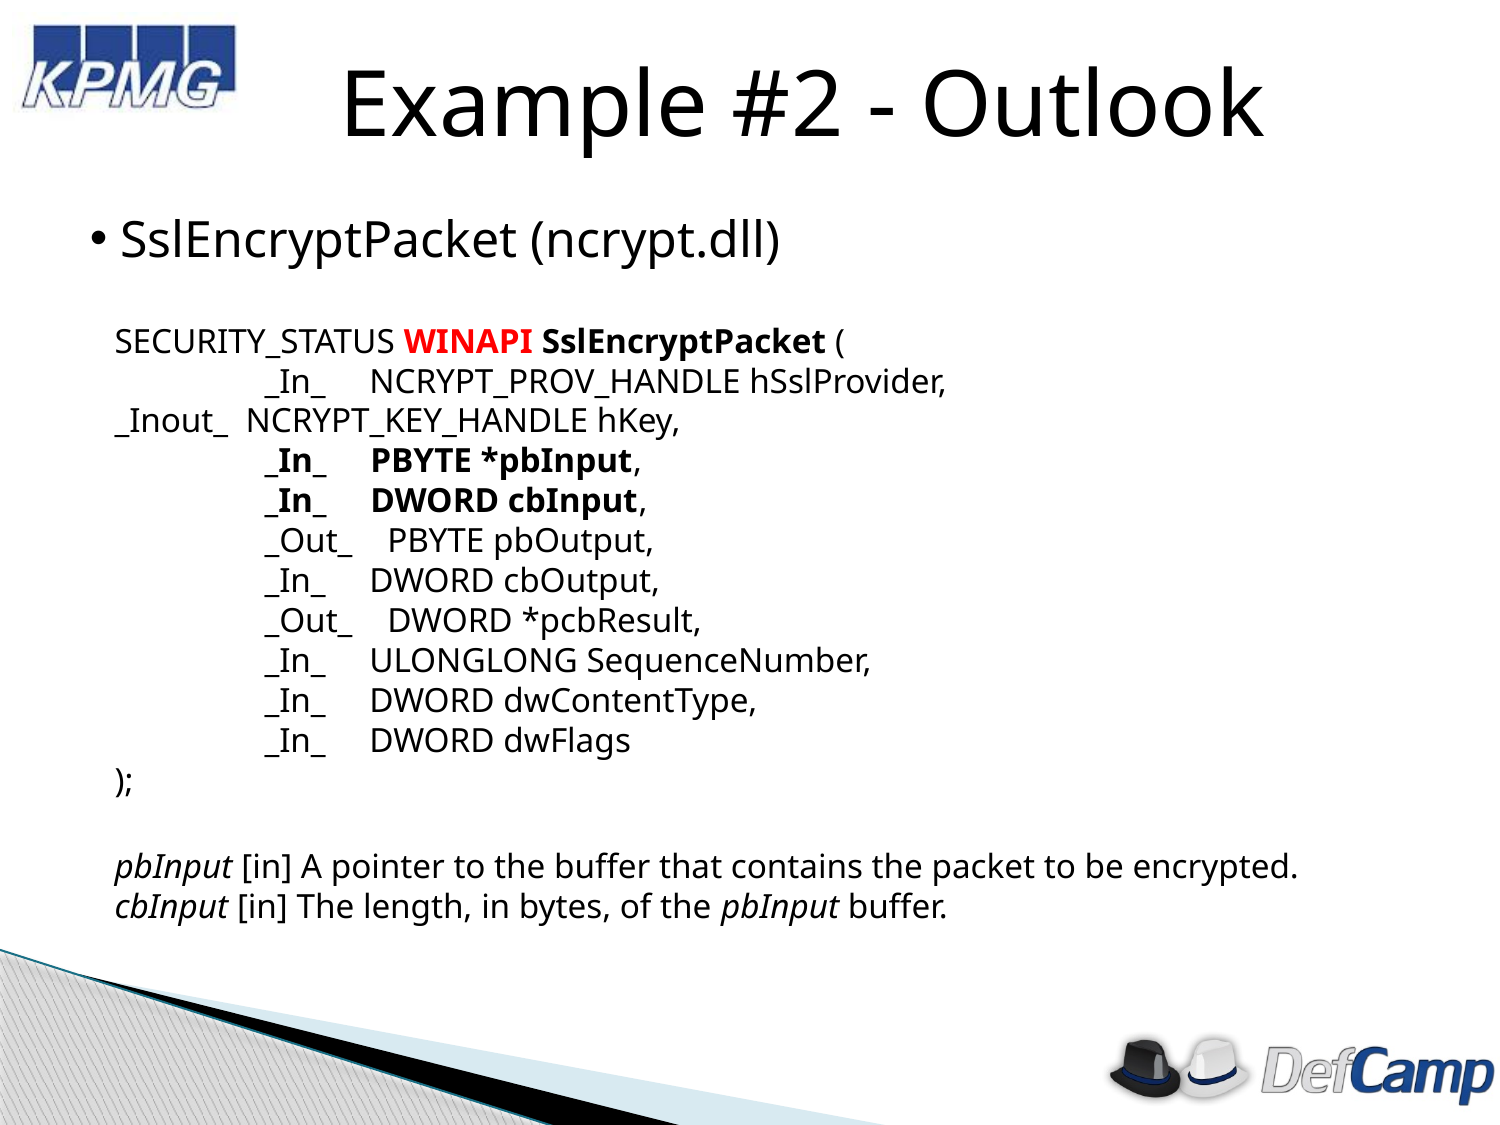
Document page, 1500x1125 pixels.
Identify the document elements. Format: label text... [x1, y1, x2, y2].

text_box pbInput [in] A pointer to the buffer that contains the packet to be encrypted. cbInput [in] The length, in bytes, of the pbInput buffer. [99, 837, 1388, 972]
text_box Example #2 - Outlook [324, 37, 1475, 163]
picture [1099, 1024, 1500, 1125]
picture [12, 12, 249, 127]
text_box SslEncryptPacket (ncrypt.dll) [74, 199, 963, 275]
text_box SECURITY_STATUS WINAPI SslEncryptPacket ( _In_ NCRYPT_PROV_HANDLE hSslProvider, _Inout_ NCRYPT_KEY_HANDLE hKey, _In_ PBYTE *pbInput, _In_ DWORD cbInput, _Out_ PBYTE pbOutput, _In_ DWORD cbOutput, _Out_ DWORD *pcbResult, _In_ ULONGLONG SequenceNumber, _In_ DWORD dwContentType, _In_ DWORD dwFlags ); [99, 312, 1388, 807]
